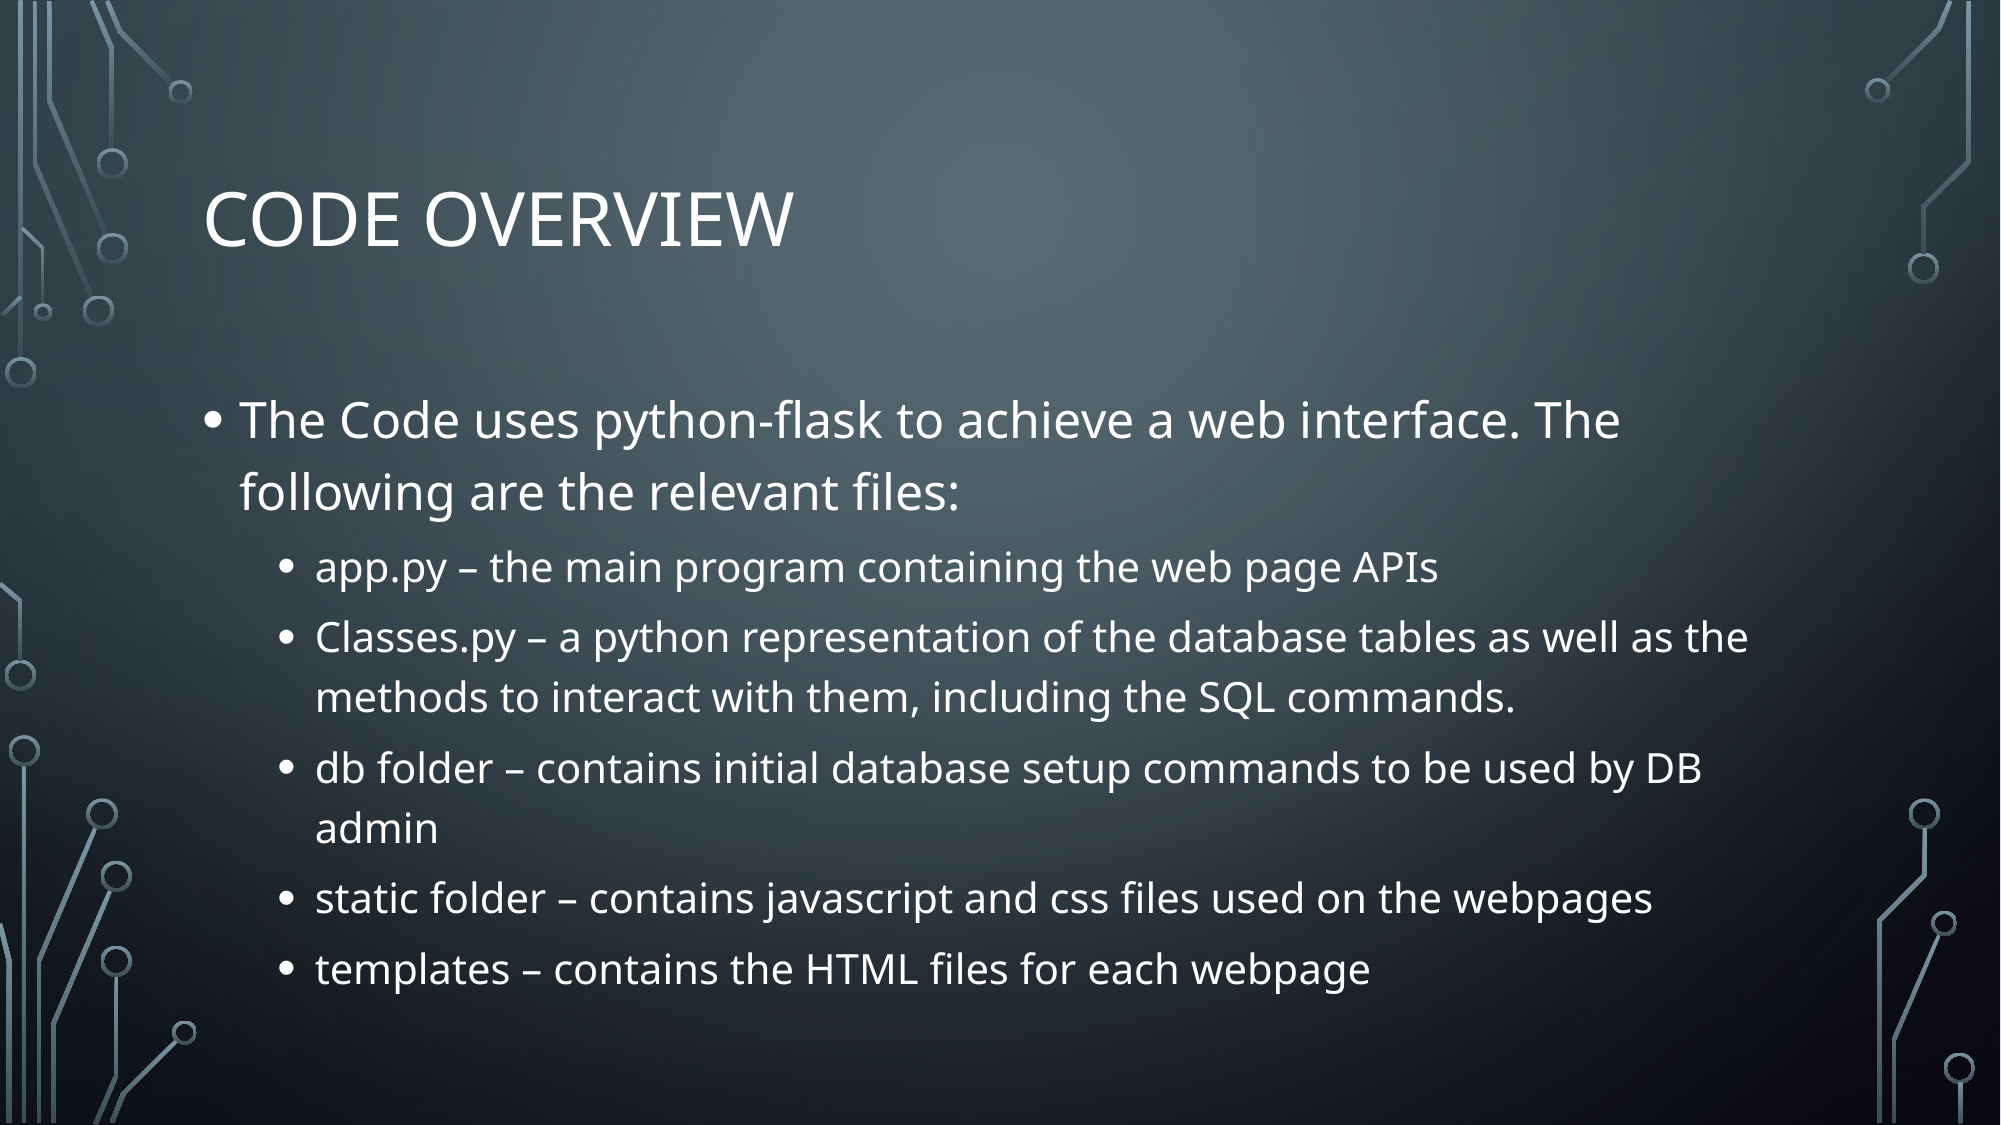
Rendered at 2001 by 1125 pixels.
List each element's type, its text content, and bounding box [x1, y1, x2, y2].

title Code Overview [187, 101, 1813, 344]
list The Code uses python-flask to achieve a web interface. The following are the relevant files: app.py – the main program containing the web page APIs Classes.py – a python representation of the database tables as well as the methods to interact with them, including the SQL commands. db folder – contains initial database setup commands to be used by DB admin static folder – contains javascript and css files used on the webpages templates – contains the HTML files for each webpage [187, 369, 1813, 950]
